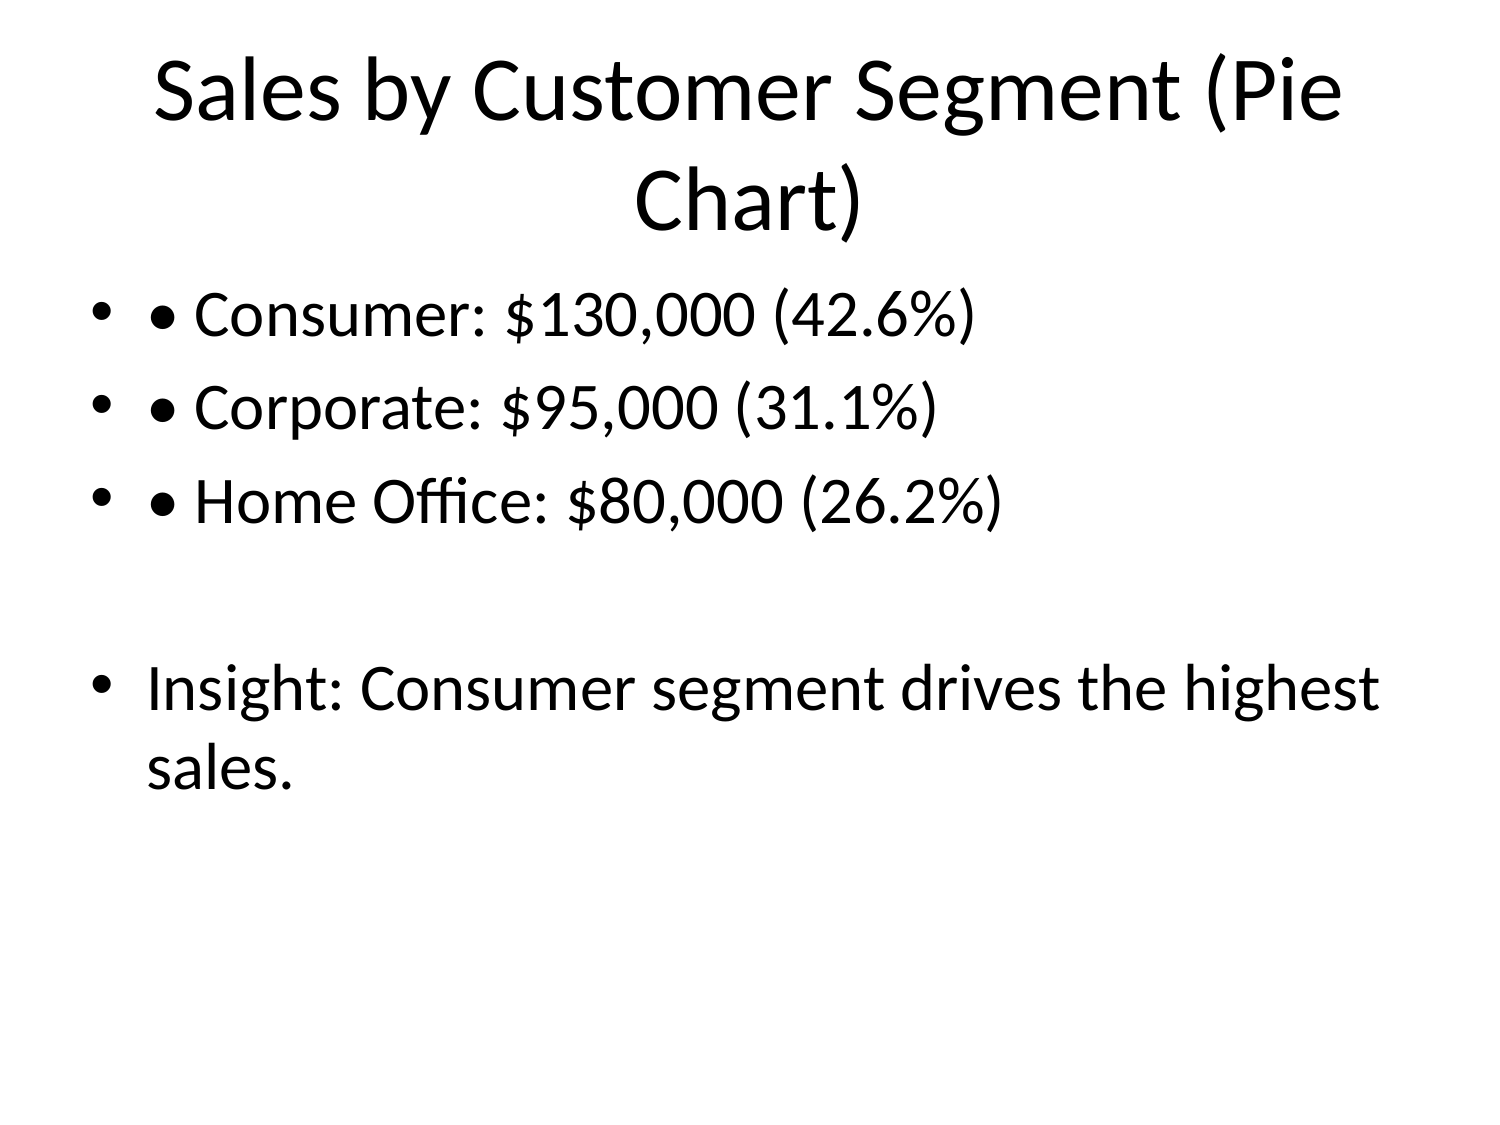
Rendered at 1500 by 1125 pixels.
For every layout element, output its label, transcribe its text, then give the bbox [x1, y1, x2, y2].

list • Consumer: $130,000 (42.6%) • Corporate: $95,000 (31.1%) • Home Office: $80,000 (26.2%) Insight: Consumer segment drives the highest sales. [75, 262, 1425, 1005]
title Sales by Customer Segment (Pie Chart) [75, 45, 1425, 233]
